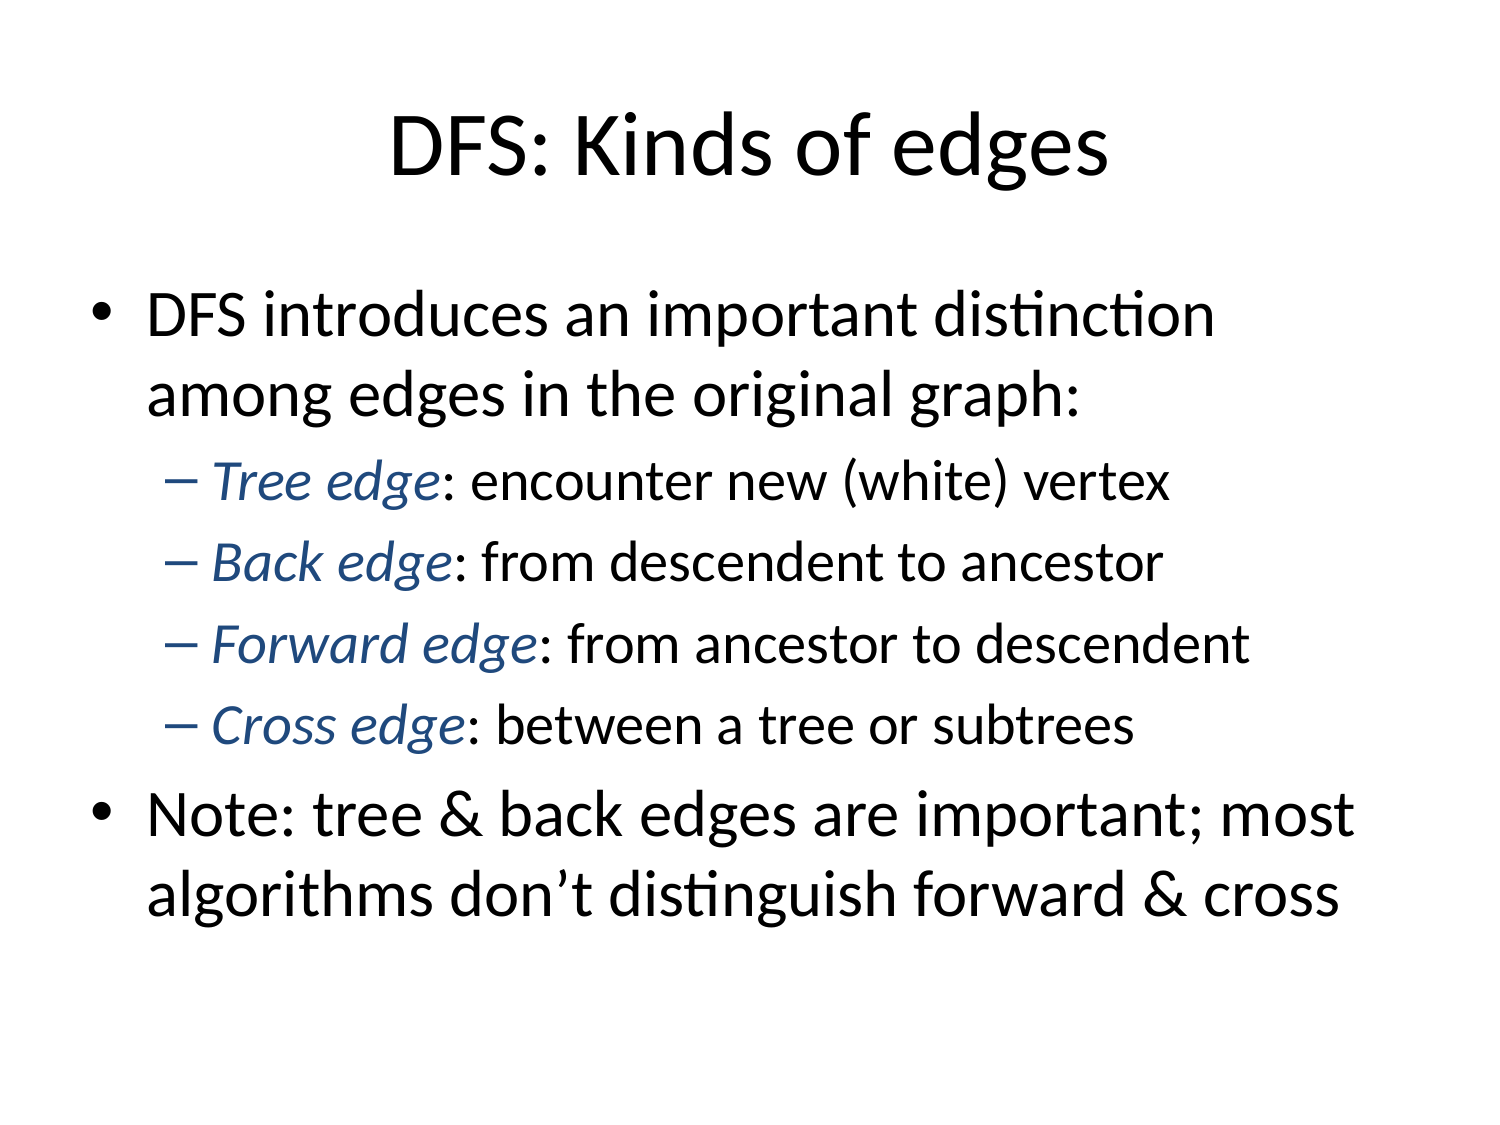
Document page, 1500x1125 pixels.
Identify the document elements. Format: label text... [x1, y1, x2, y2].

list DFS introduces an important distinction among edges in the original graph: Tree edge: encounter new (white) vertex Back edge: from descendent to ancestor Forward edge: from ancestor to descendent Cross edge: between a tree or subtrees Note: tree & back edges are important; most algorithms don’t distinguish forward & cross [75, 262, 1425, 1005]
title DFS: Kinds of edges [75, 45, 1425, 233]
